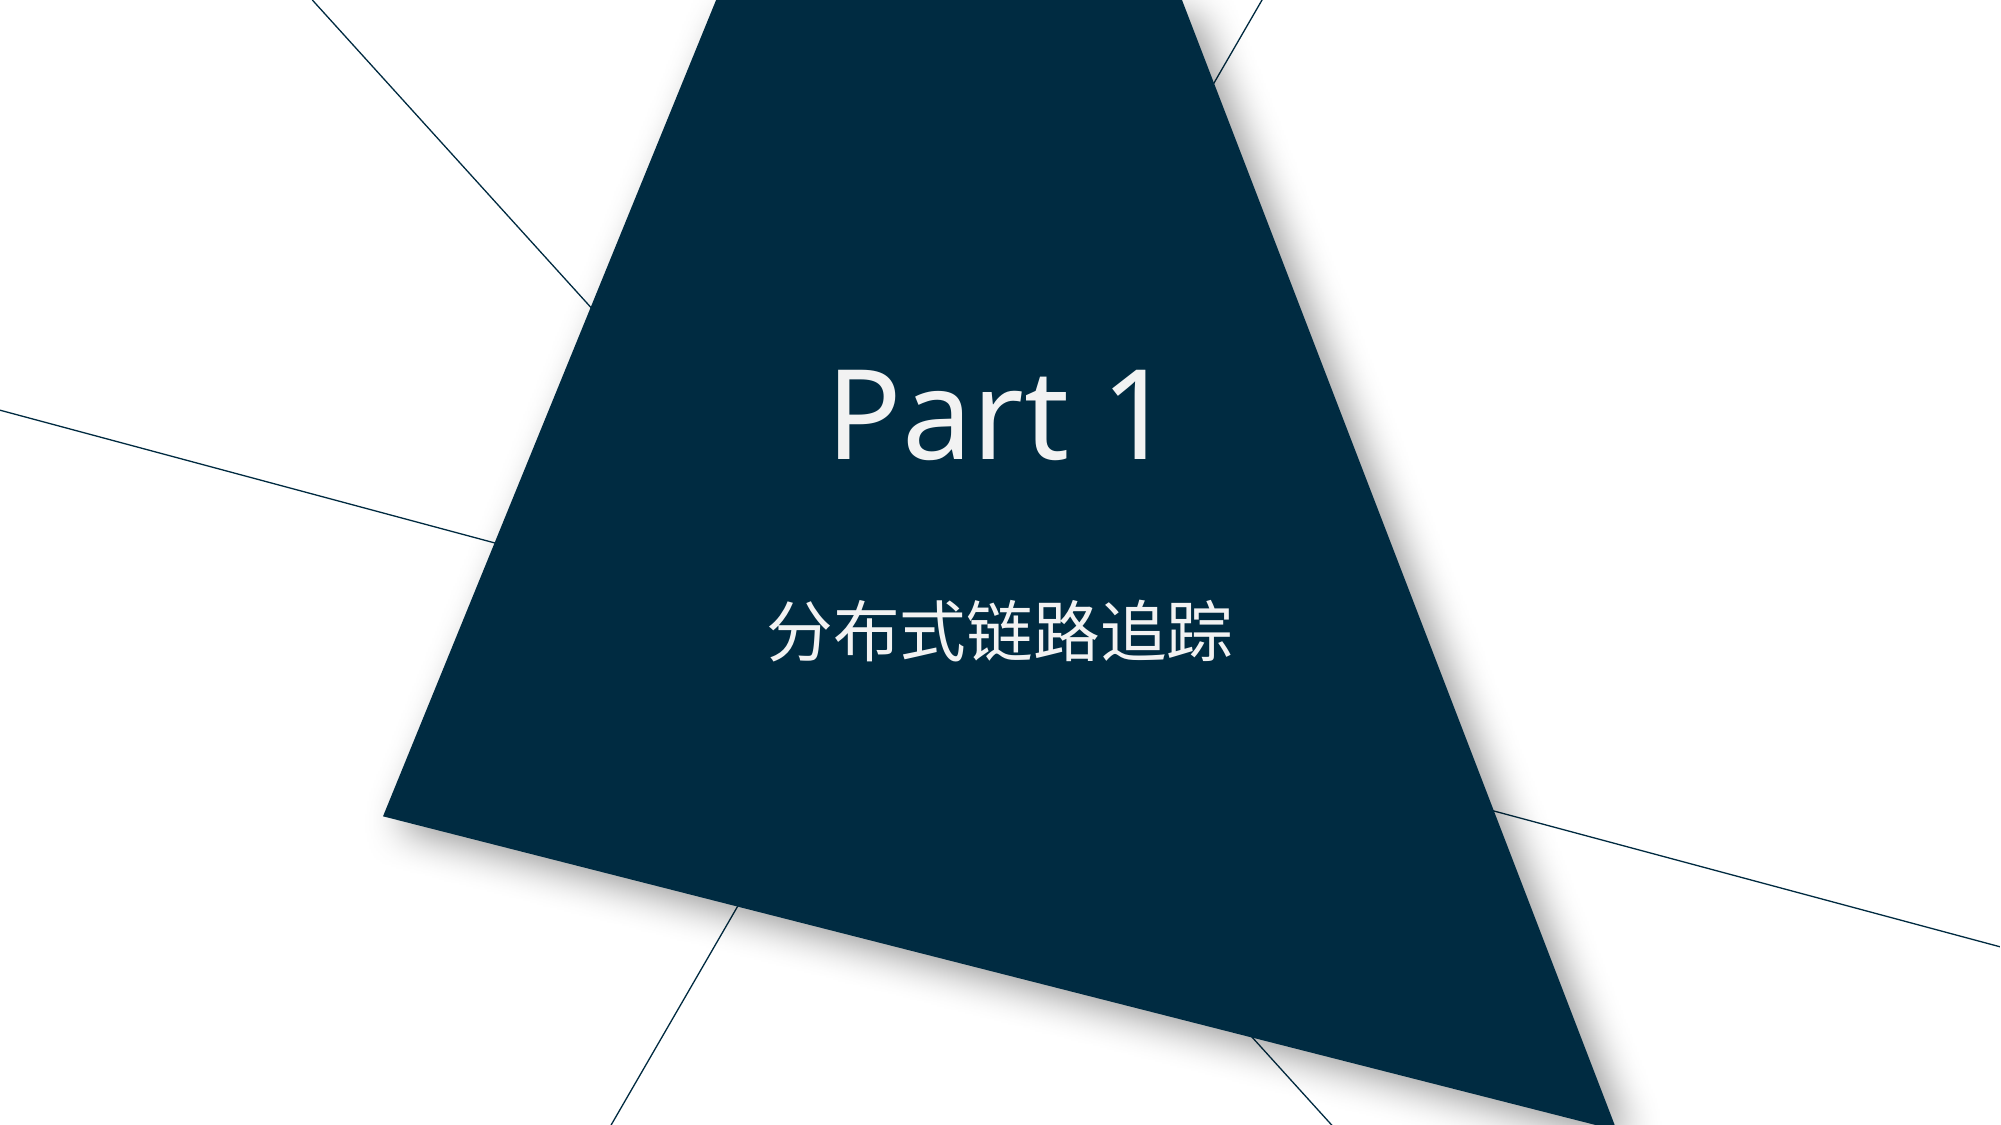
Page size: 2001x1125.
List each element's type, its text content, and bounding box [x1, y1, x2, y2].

text_box [383, 0, 1615, 1125]
text_box 分布式链路追踪 [559, 582, 1441, 678]
text_box Part 1 [811, 326, 1189, 492]
